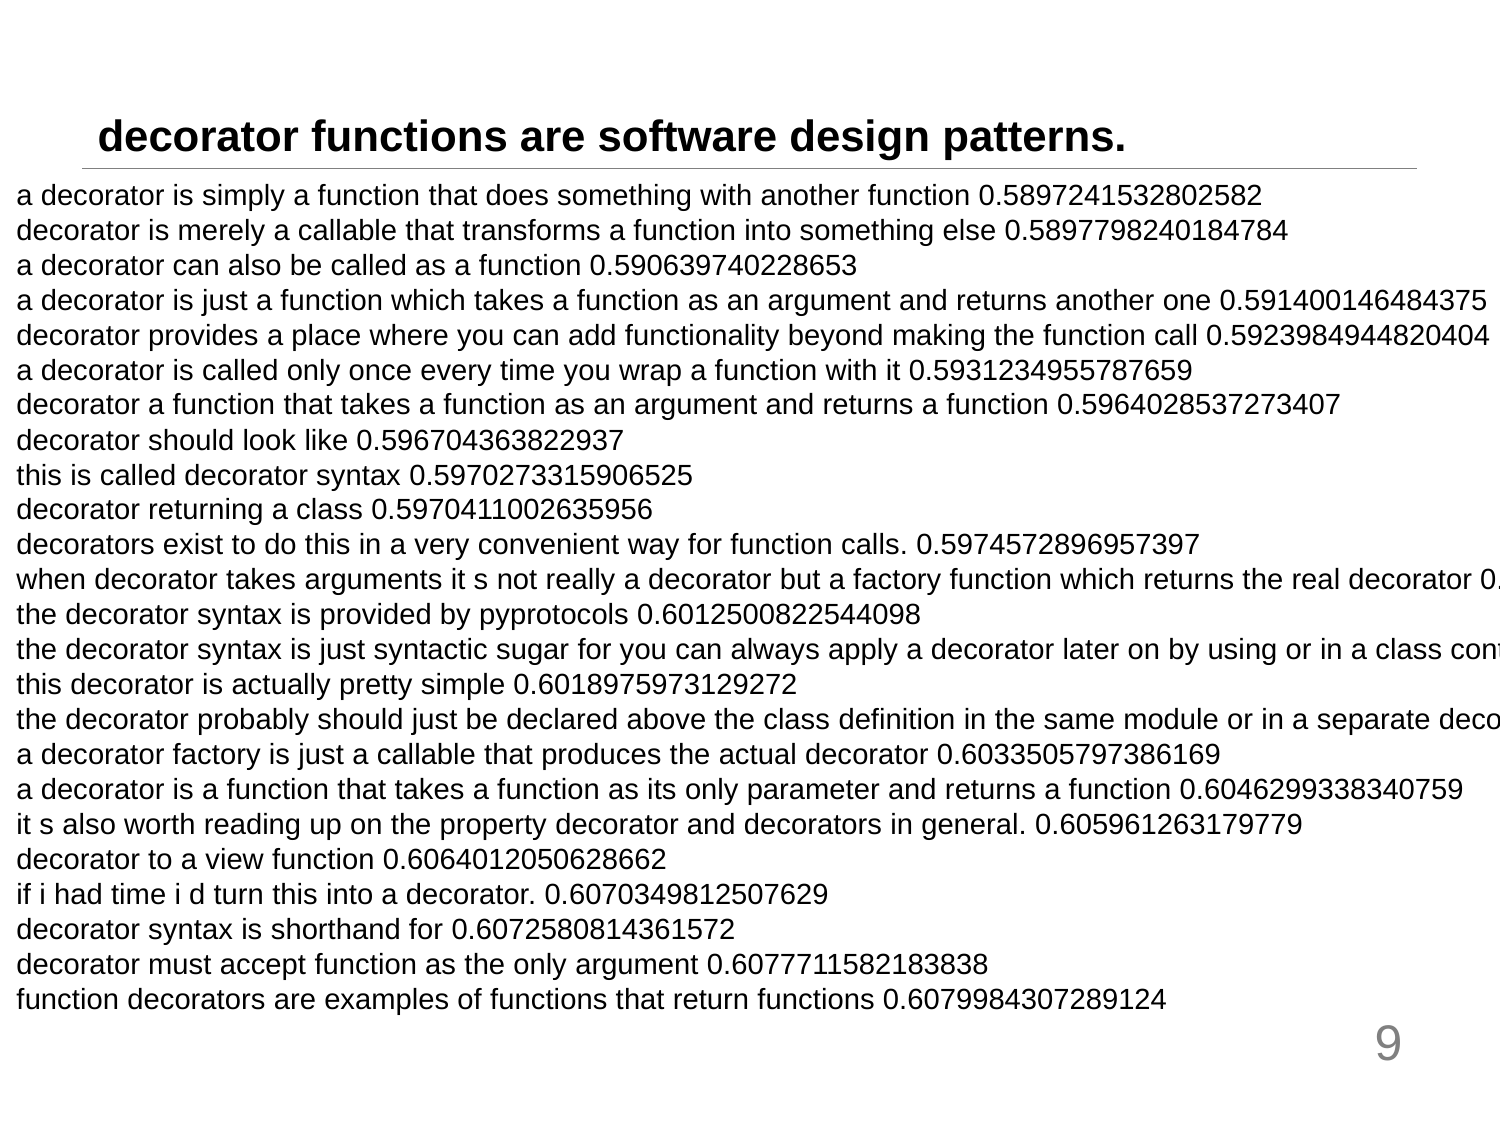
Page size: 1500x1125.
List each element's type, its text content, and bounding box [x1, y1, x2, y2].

title decorator functions are software design patterns. [82, 0, 1418, 168]
text_box a decorator is simply a function that does something with another function 0.5897241532802582 decorator is merely a callable that transforms a function into something else 0.5897798240184784 a decorator can also be called as a function 0.590639740228653 a decorator is just a function which takes a function as an argument and returns another one 0.591400146484375 decorator provides a place where you can add functionality beyond making the function call 0.5923984944820404 a decorator is called only once every time you wrap a function with it 0.5931234955787659 decorator a function that takes a function as an argument and returns a function 0.5964028537273407 decorator should look like 0.596704363822937 this is called decorator syntax 0.5970273315906525 decorator returning a class 0.5970411002635956 decorators exist to do this in a very convenient way for function calls. 0.5974572896957397 when decorator takes arguments it s not really a decorator but a factory function which returns the real decorator 0.6008802652359009 the decorator syntax is provided by pyprotocols 0.6012500822544098 the decorator syntax is just syntactic sugar for you can always apply a decorator later on by using or in a class context as 0.6013472080230713 this decorator is actually pretty simple 0.6018975973129272 the decorator probably should just be declared above the class definition in the same module or in a separate decorate module depends on how many decorators you have 0.6029404401779175 a decorator factory is just a callable that produces the actual decorator 0.6033505797386169 a decorator is a function that takes a function as its only parameter and returns a function 0.6046299338340759 it s also worth reading up on the property decorator and decorators in general. 0.605961263179779 decorator to a view function 0.6064012050628662 if i had time i d turn this into a decorator. 0.6070349812507629 decorator syntax is shorthand for 0.6072580814361572 decorator must accept function as the only argument 0.6077711582183838 function decorators are examples of functions that return functions 0.6079984307289124 [1, 168, 1500, 1023]
slide_number 9 [1059, 1023, 1418, 1058]
